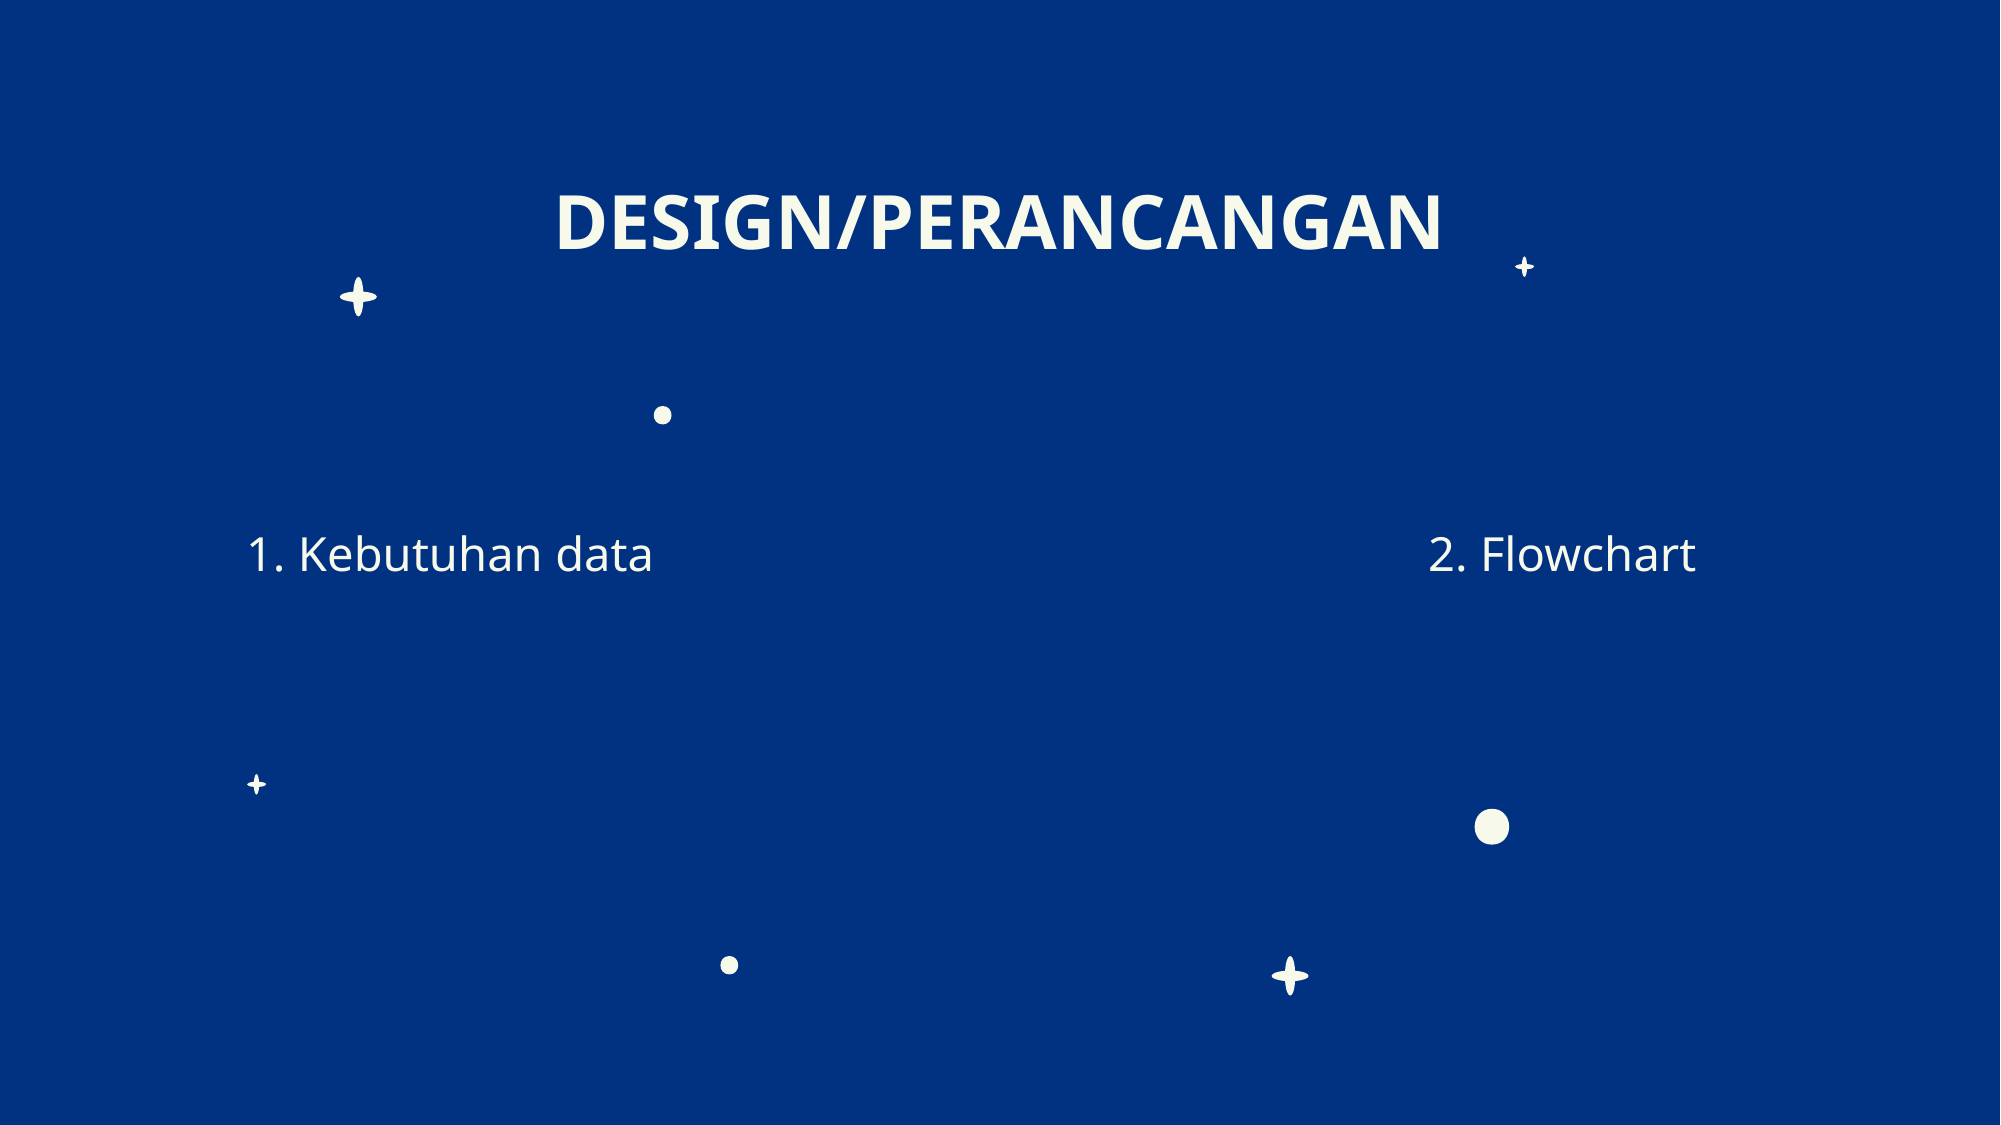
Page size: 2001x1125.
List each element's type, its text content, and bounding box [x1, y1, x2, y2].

subtitle 2. Flowchart [1391, 518, 1796, 588]
subtitle 1. Kebutuhan data [205, 518, 670, 588]
title DESIGN/PERANCANGAN [191, 177, 1809, 317]
